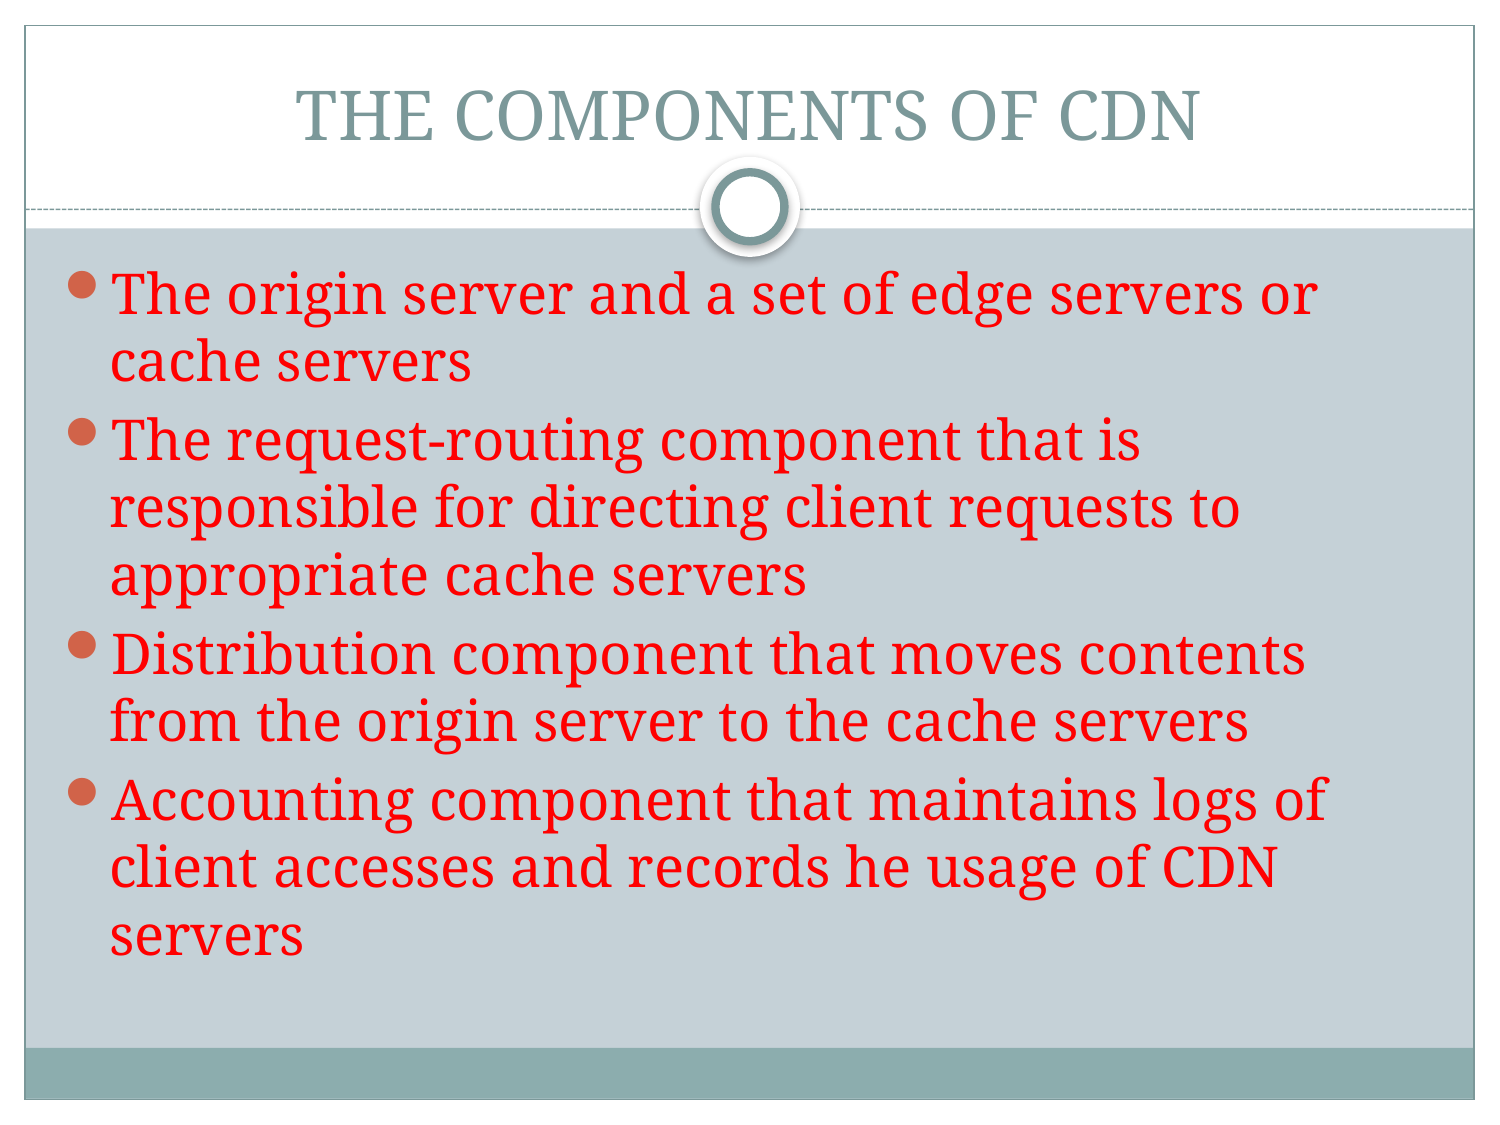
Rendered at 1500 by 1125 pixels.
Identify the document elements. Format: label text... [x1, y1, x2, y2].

list The origin server and a set of edge servers or cache servers The request-routing component that is responsible for directing client requests to appropriate cache servers Distribution component that moves contents from the origin server to the cache servers Accounting component that maintains logs of client accesses and records he usage of CDN servers [49, 250, 1445, 1001]
title THE COMPONENTS OF CDN [49, 37, 1450, 162]
